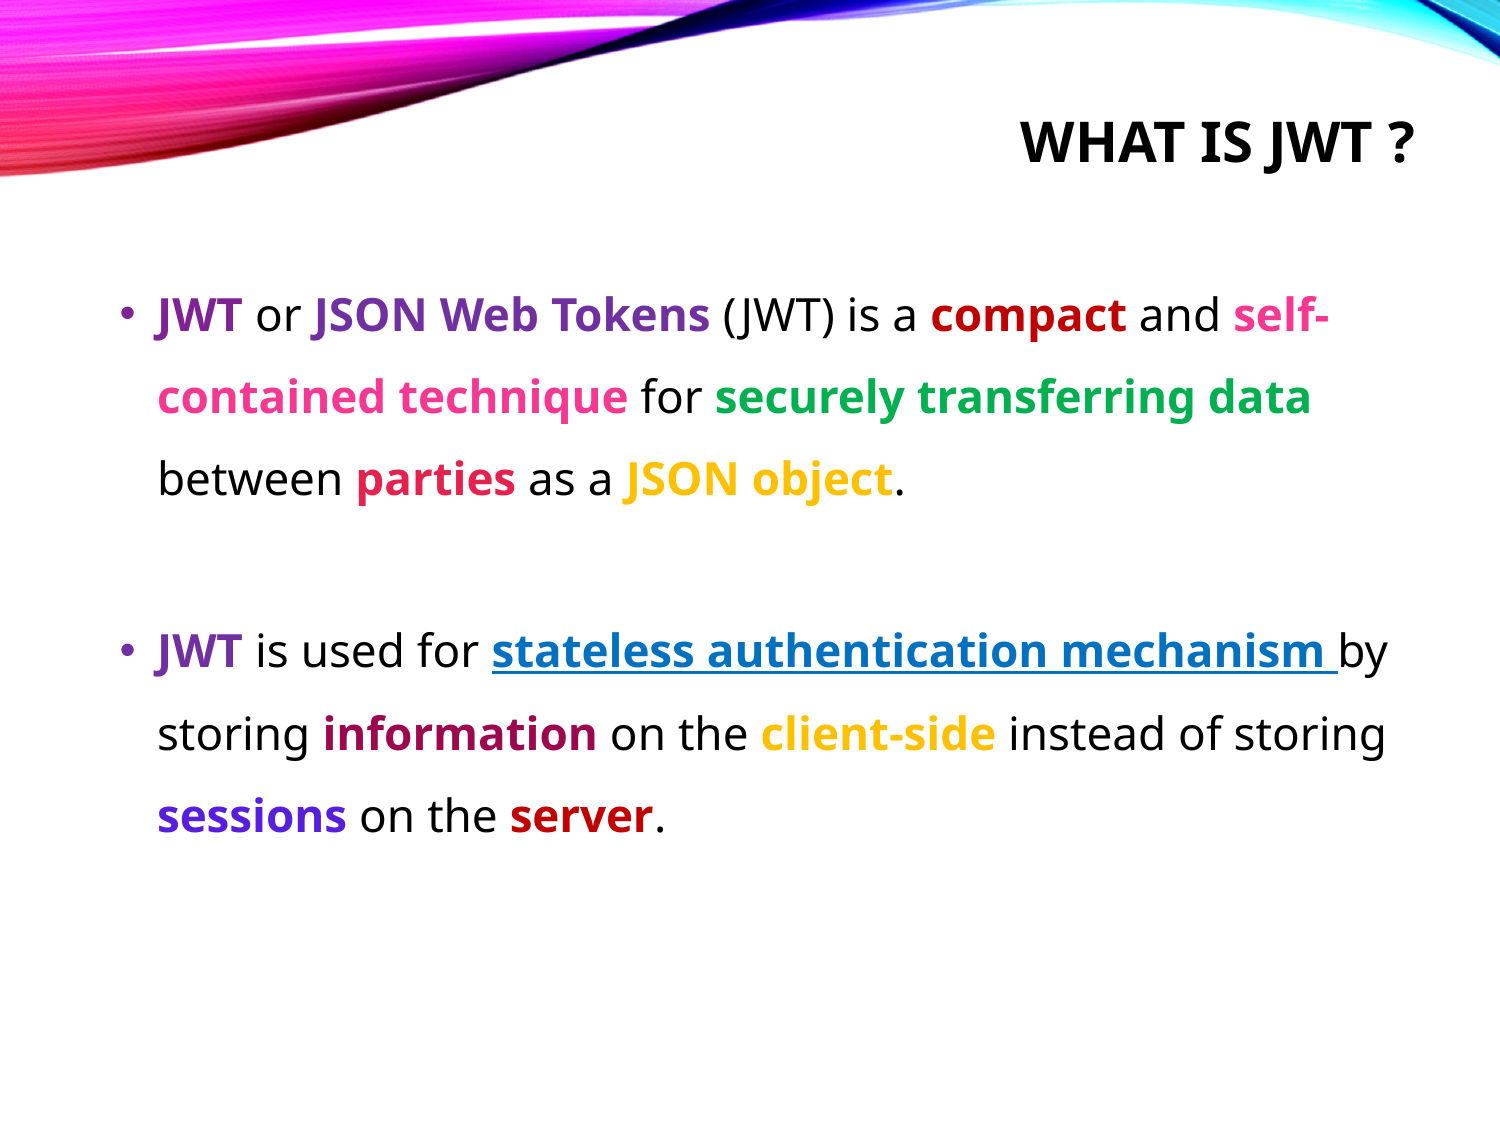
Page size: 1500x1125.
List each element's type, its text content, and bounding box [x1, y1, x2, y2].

list JWT or JSON Web Tokens (JWT) is a compact and self-contained technique for securely transferring data between parties as a JSON object. JWT is used for stateless authentication mechanism by storing information on the client-side instead of storing sessions on the server. [29, 250, 1475, 1111]
picture [0, 0, 1500, 178]
title What is jwt ? [383, 38, 1431, 250]
